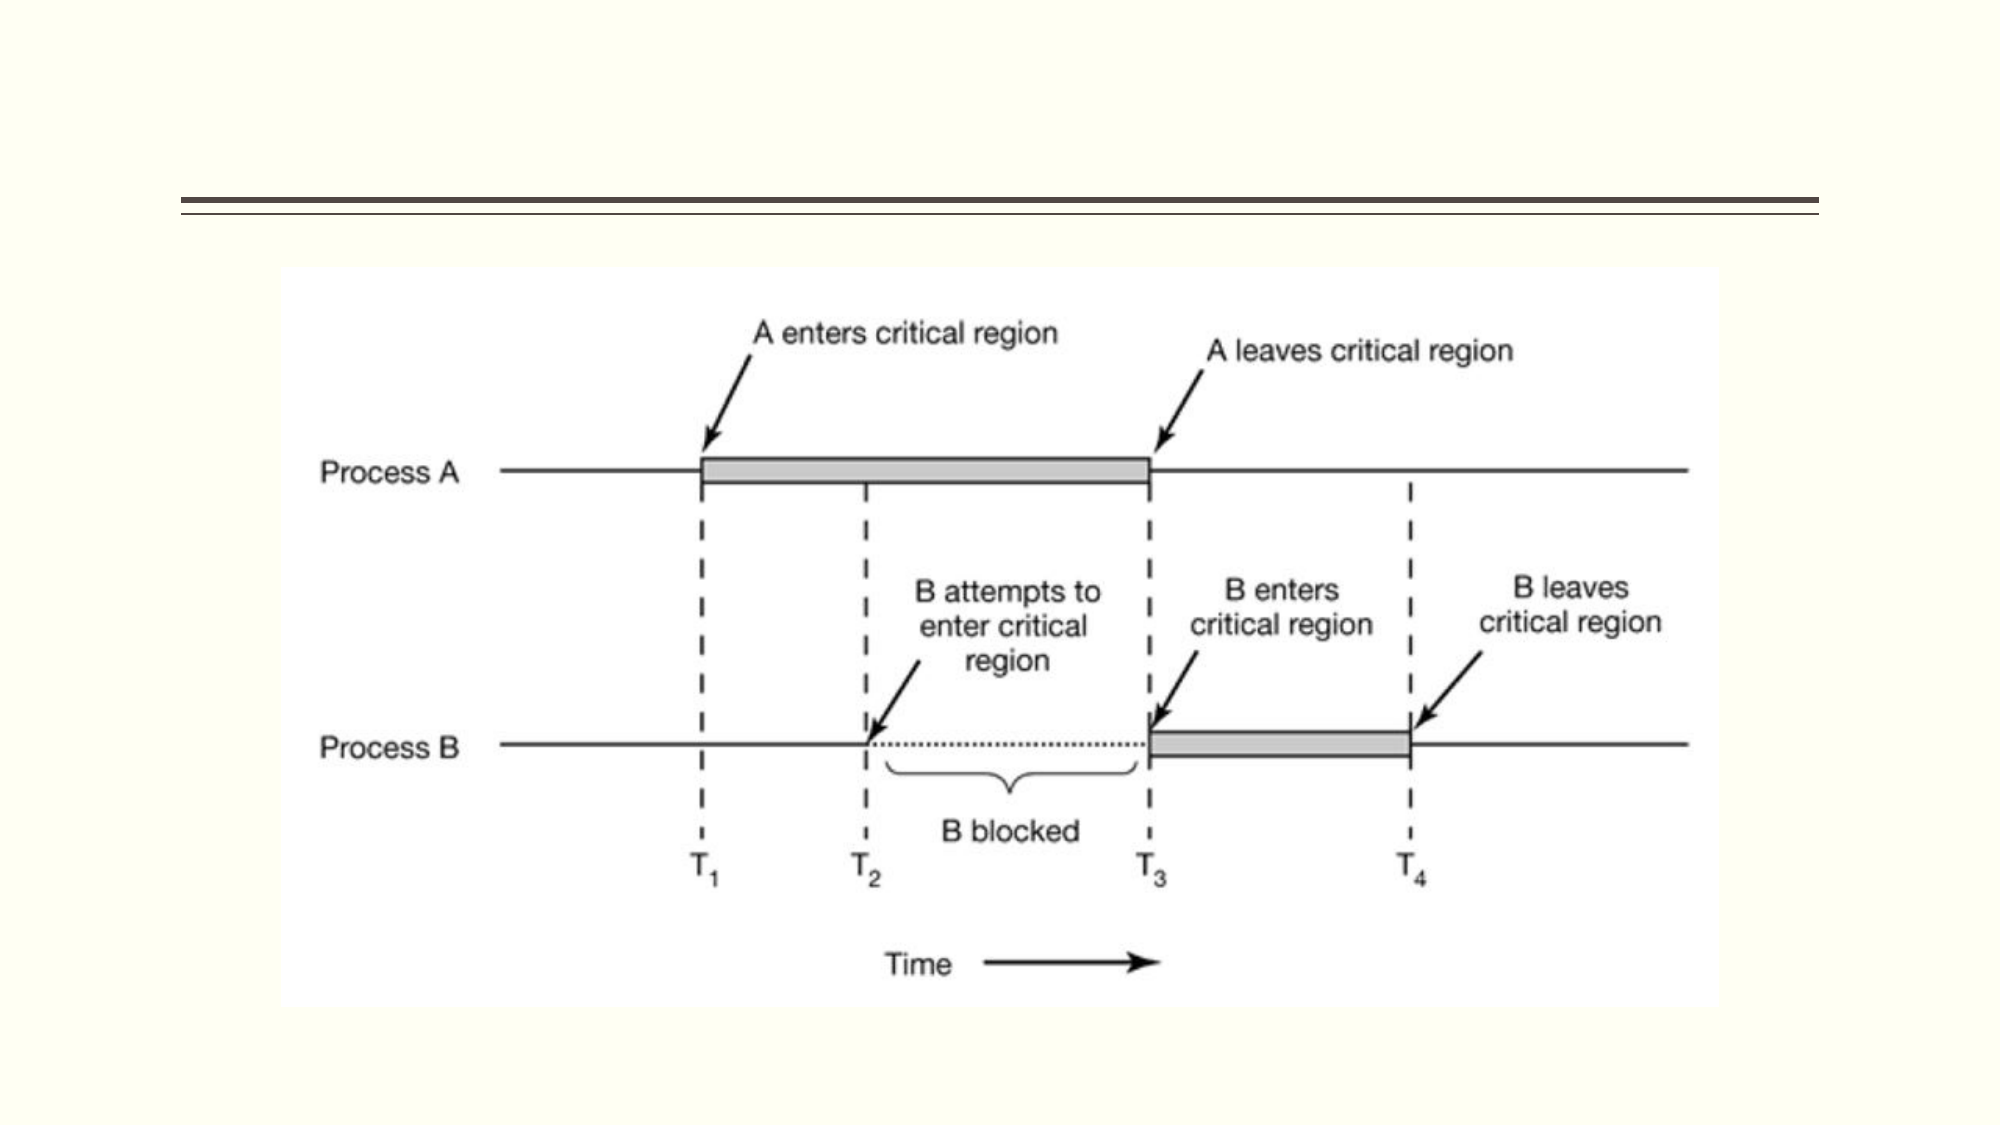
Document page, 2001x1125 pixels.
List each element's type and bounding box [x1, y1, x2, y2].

picture [281, 267, 1719, 1008]
